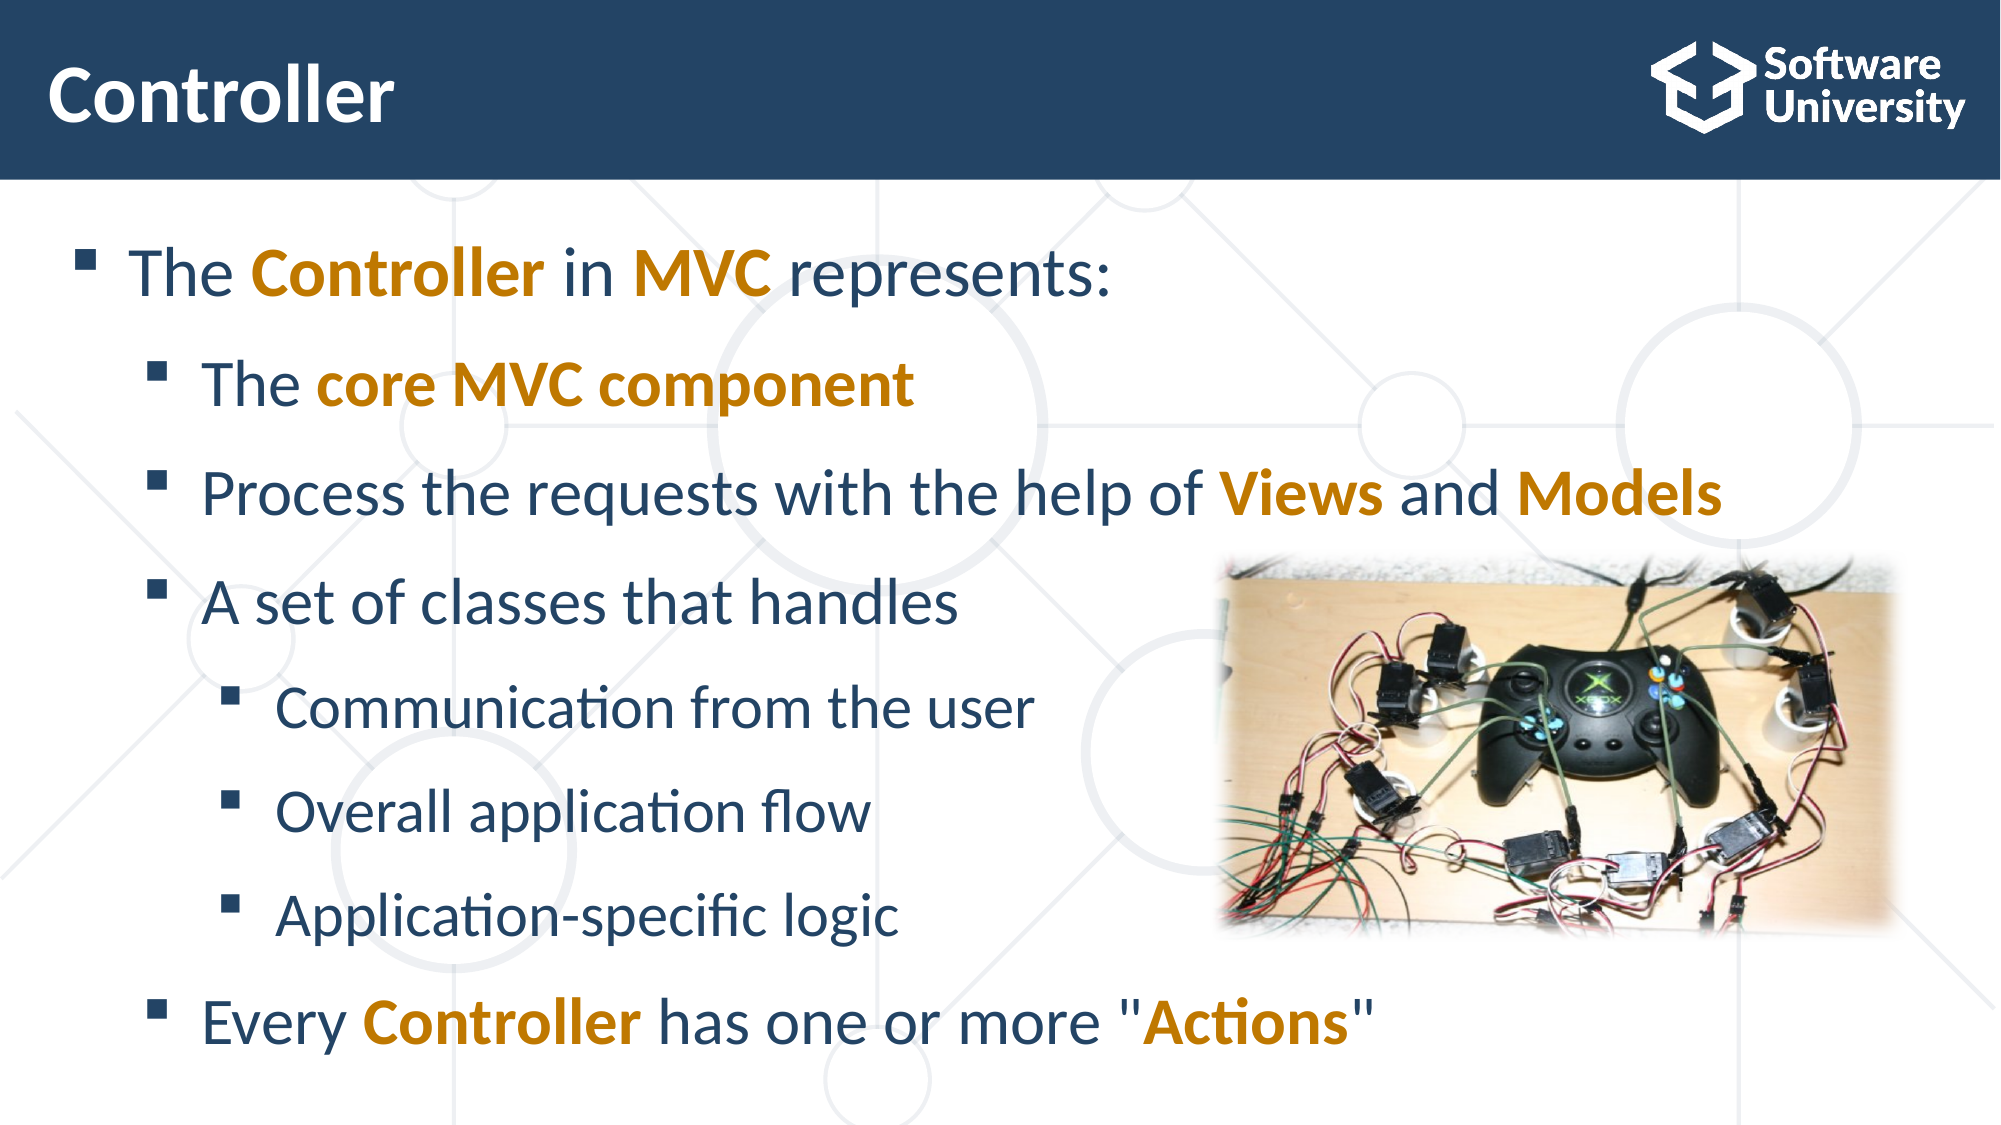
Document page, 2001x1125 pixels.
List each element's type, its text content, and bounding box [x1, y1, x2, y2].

picture [1651, 41, 1966, 134]
picture [1210, 549, 1909, 943]
list The Controller in MVC represents: The core MVC component Process the requests with the help of Views and Models A set of classes that handles Communication from the user Overall application flow Application-specific logic Every Controller has one or more "Actions" [51, 215, 1889, 1125]
title Controller [31, 16, 1625, 162]
